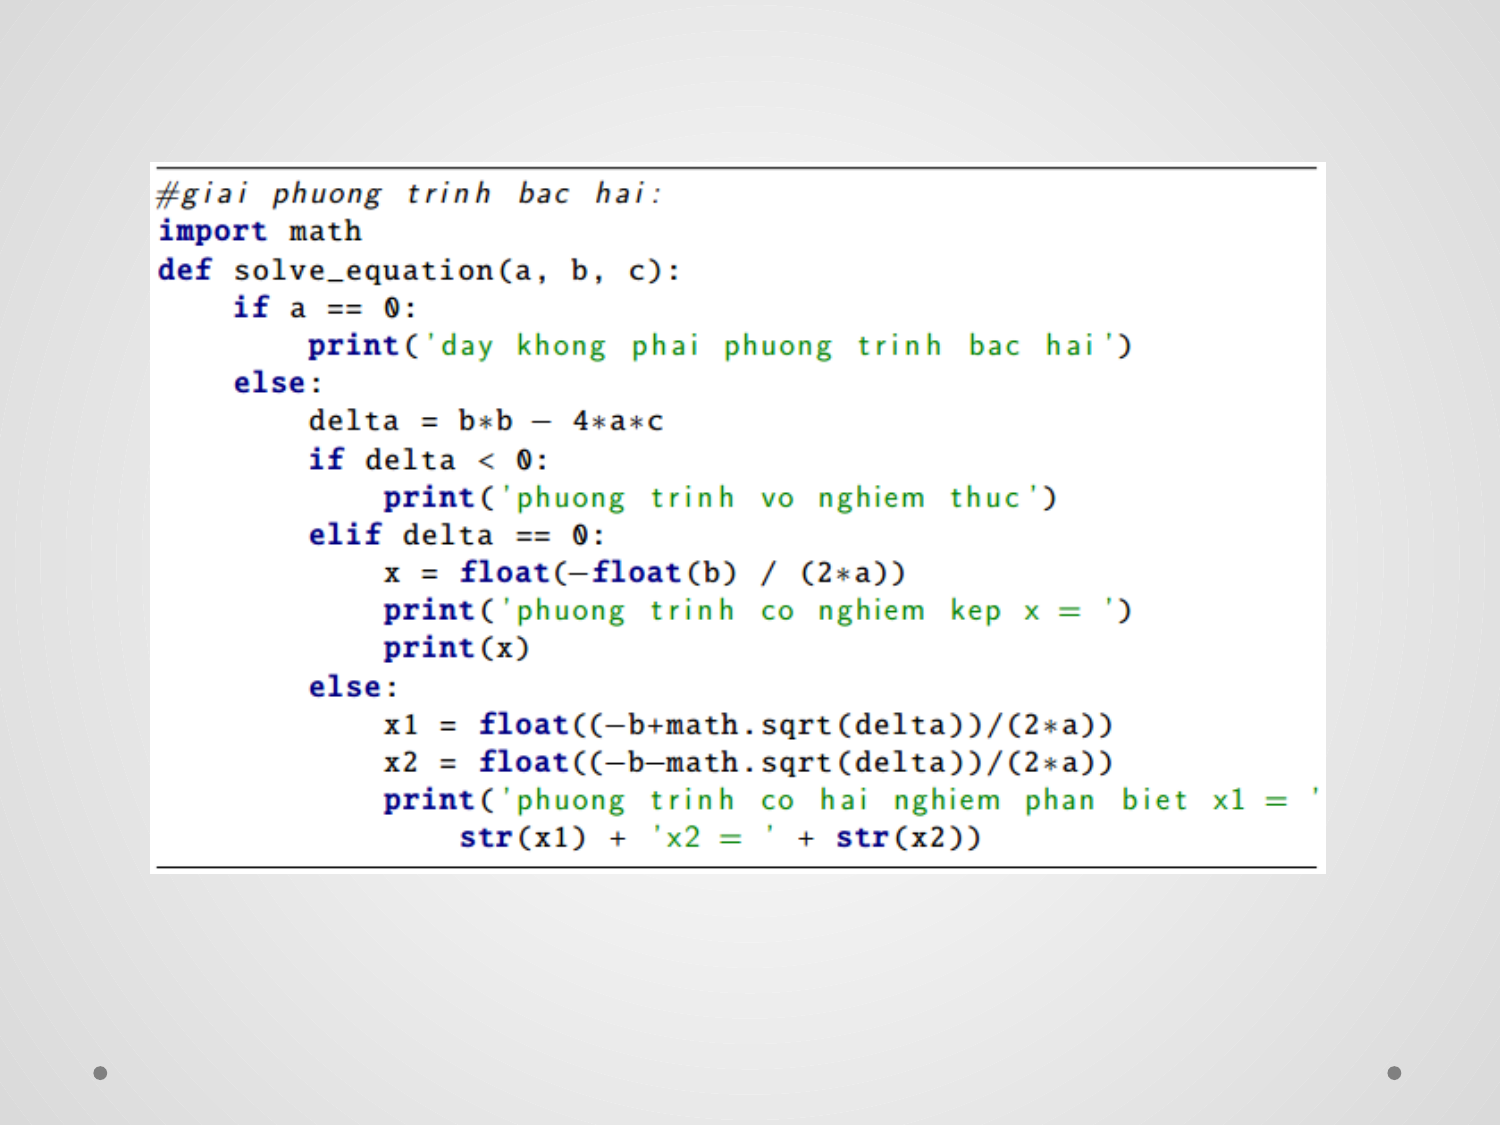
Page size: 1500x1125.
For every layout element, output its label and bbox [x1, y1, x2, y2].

picture [149, 162, 1326, 874]
